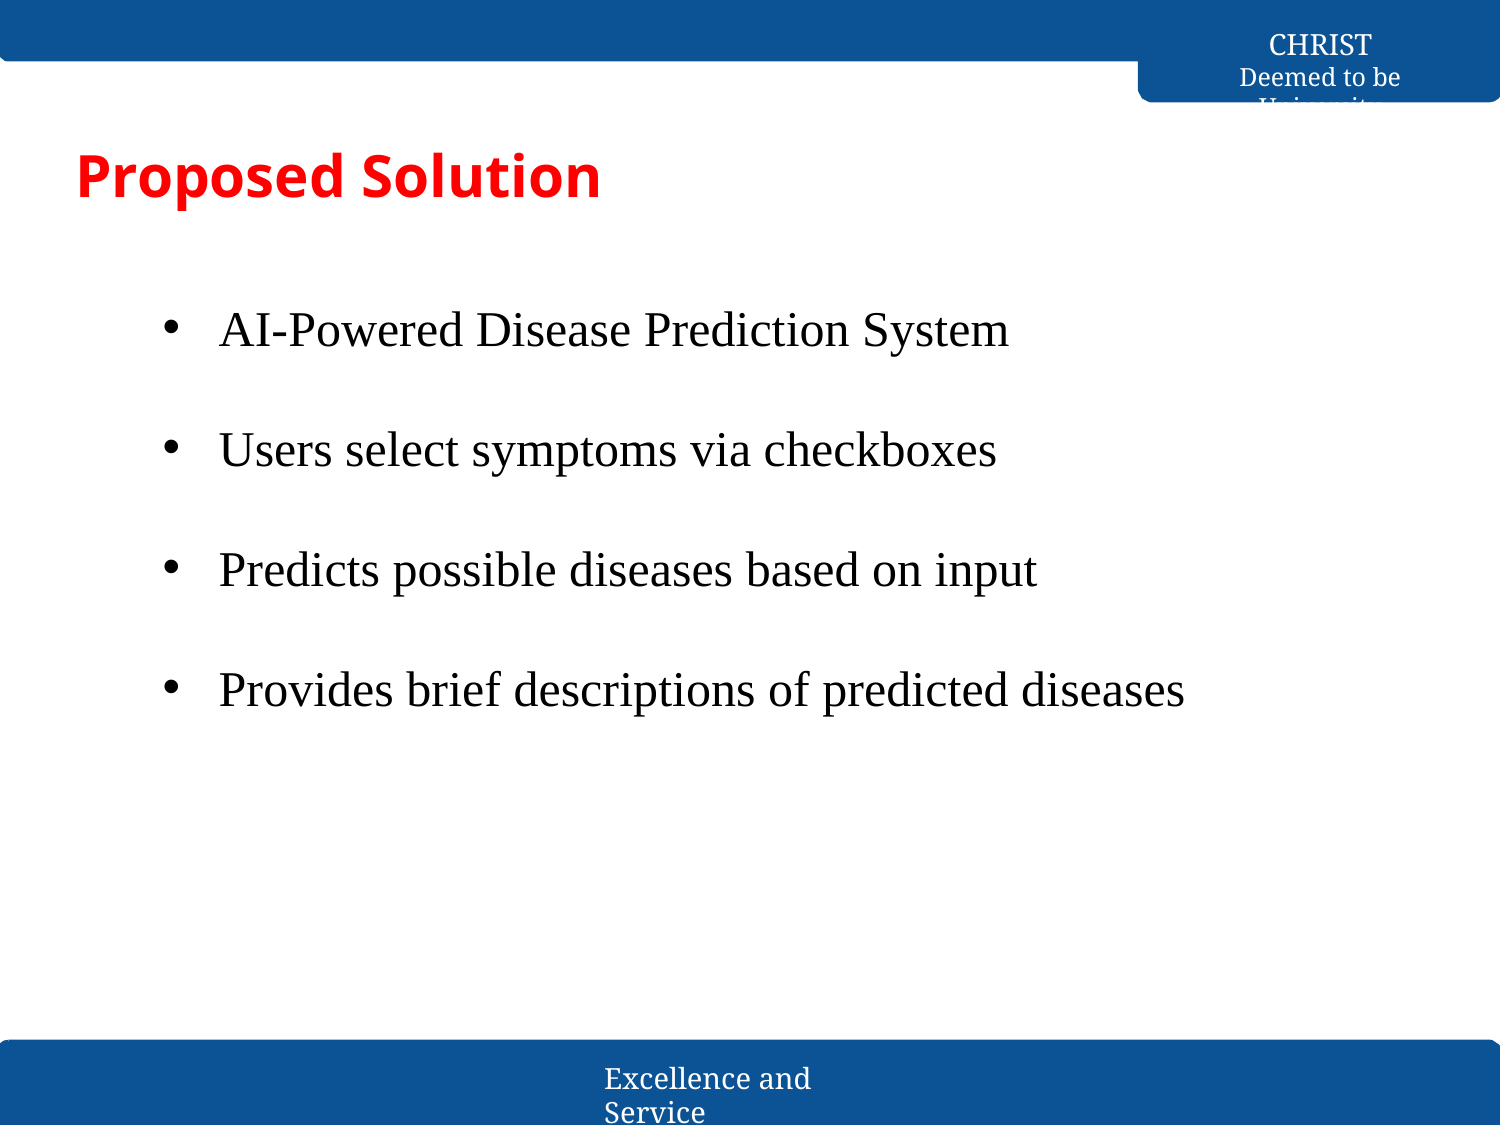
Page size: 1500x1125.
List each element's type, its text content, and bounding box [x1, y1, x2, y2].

text_box CHRIST Deemed to be University [1182, 23, 1459, 121]
footer Excellence and Service [602, 1060, 898, 1125]
text_box Proposed Solution [73, 137, 841, 210]
list AI-Powered Disease Prediction System Users select symptoms via checkboxes Predicts possible diseases based on input Provides brief descriptions of predicted diseases [162, 296, 1389, 781]
